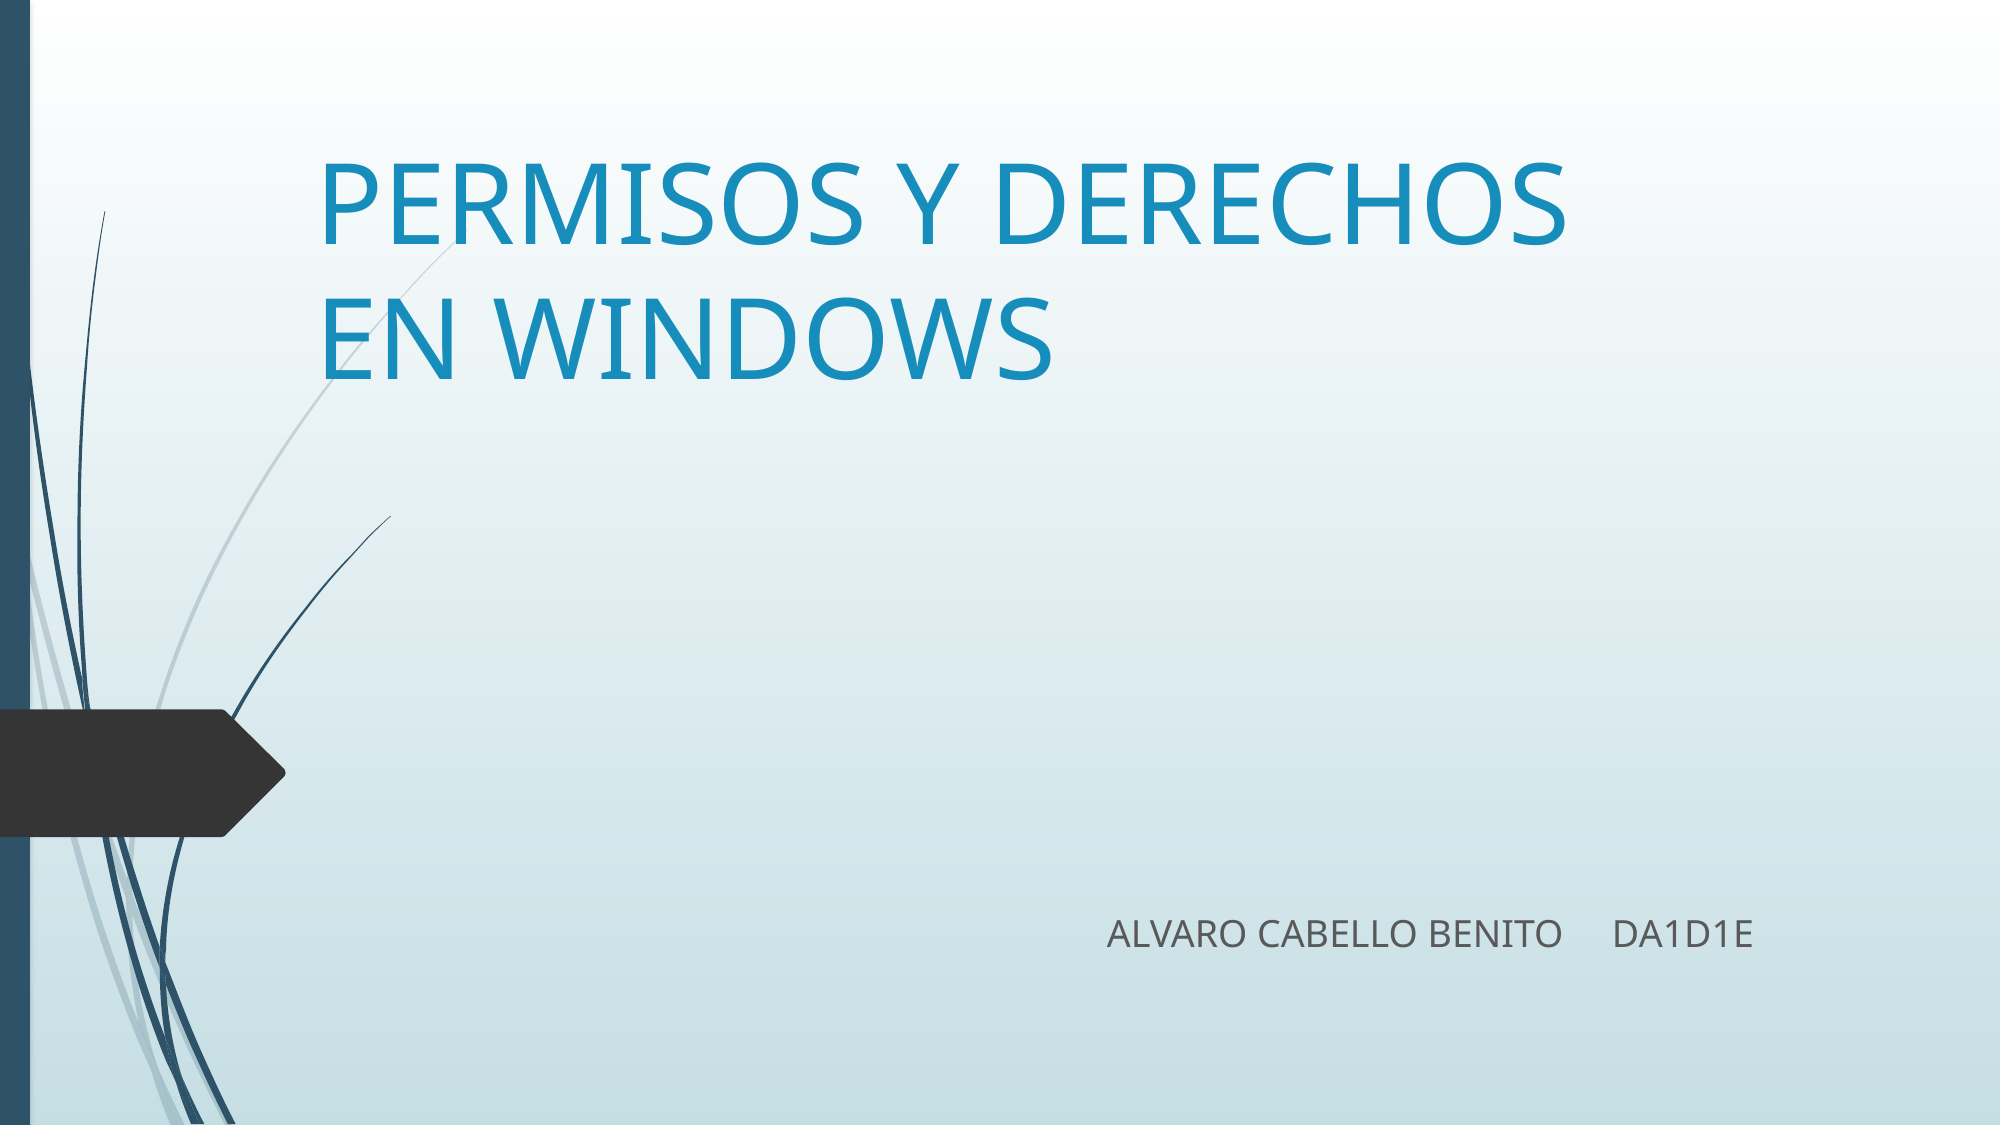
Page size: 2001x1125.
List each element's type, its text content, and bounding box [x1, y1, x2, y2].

subtitle ALVARO CABELLO BENITO DA1D1E [1091, 902, 2000, 1087]
title PERMISOS Y DERECHOS EN WINDOWS [300, 38, 1763, 410]
